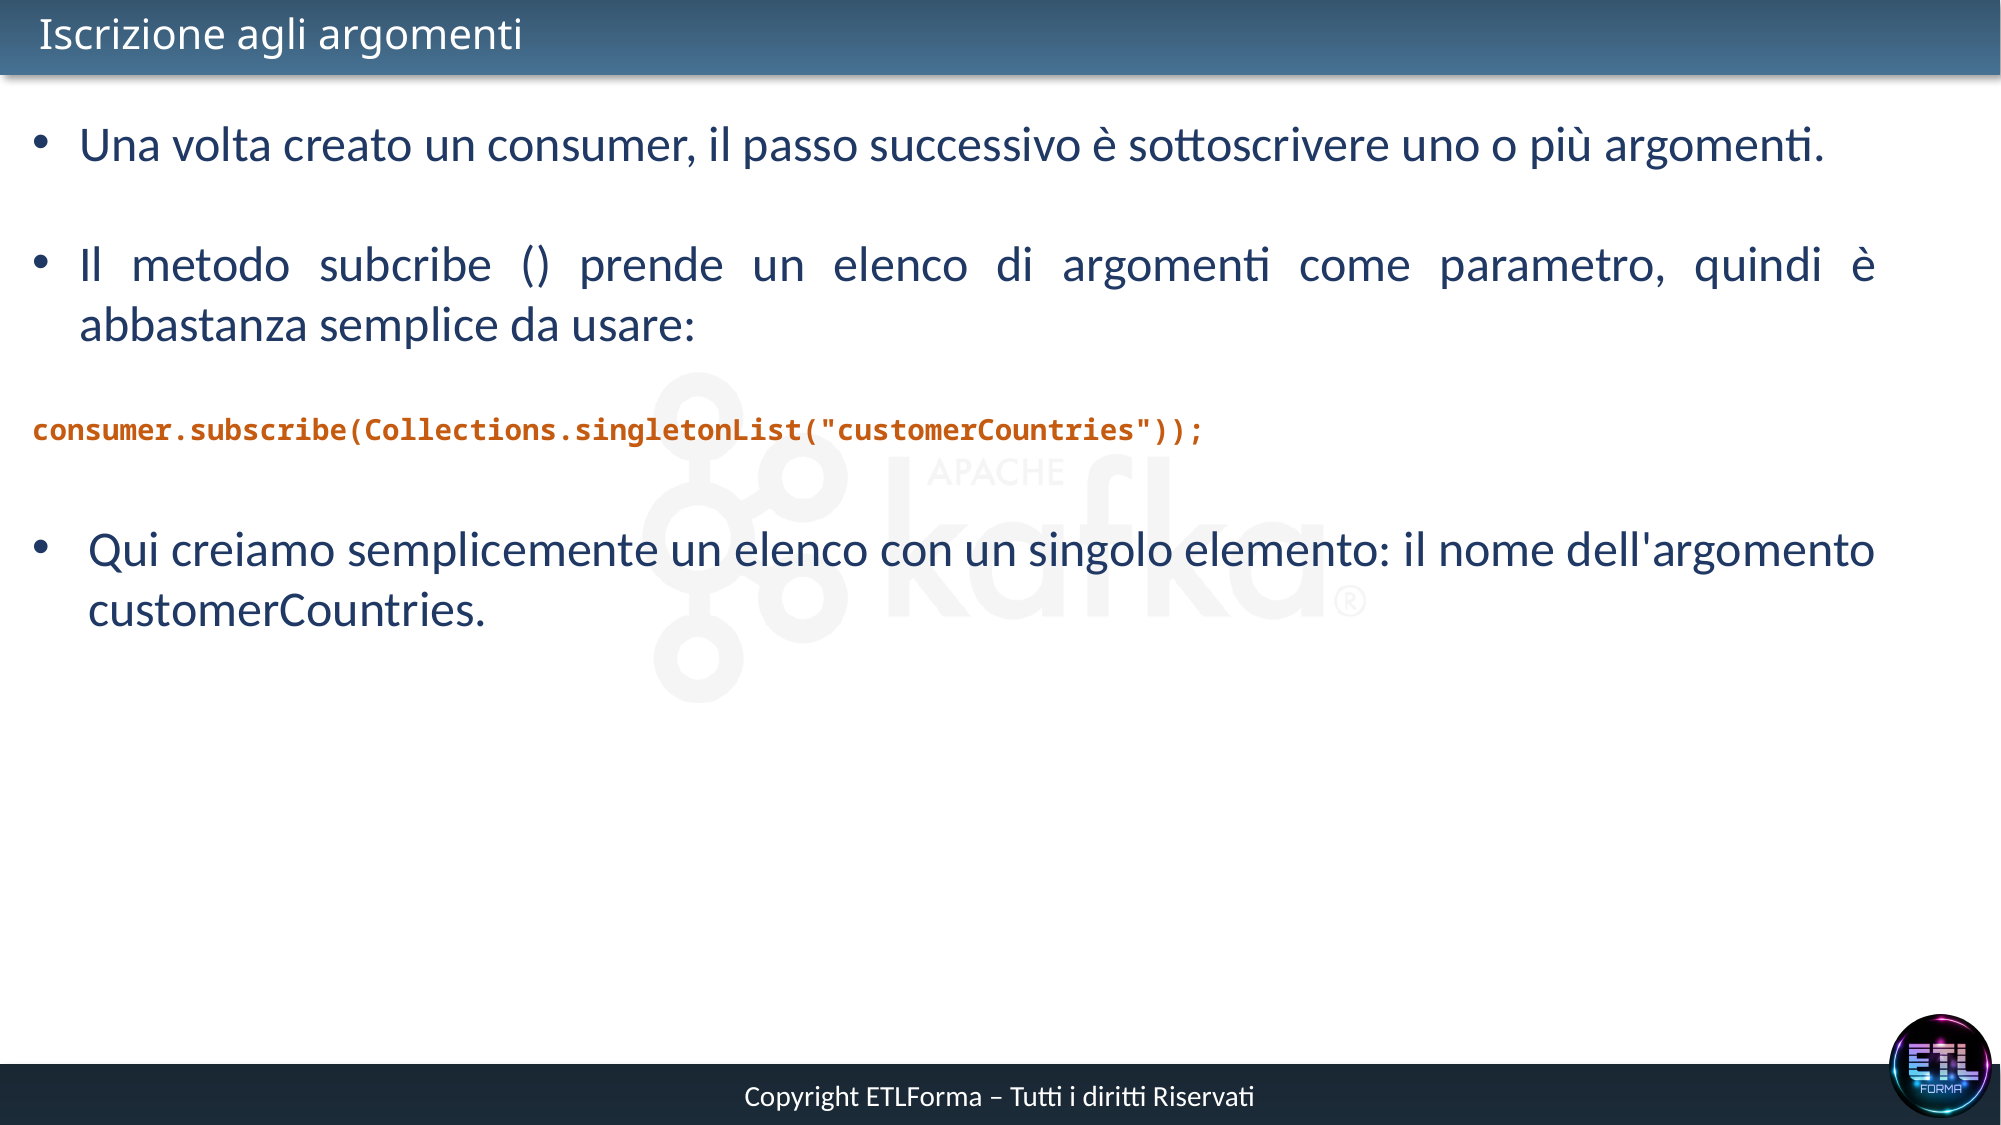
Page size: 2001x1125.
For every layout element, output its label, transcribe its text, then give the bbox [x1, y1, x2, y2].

text_box Una volta creato un consumer, il passo successivo è sottoscrivere uno o più argomenti. Il metodo subcribe () prende un elenco di argomenti come parametro, quindi è abbastanza semplice da usare: consumer.subscribe(Collections.singletonList("customerCountries")); Qui creiamo semplicemente un elenco con un singolo elemento: il nome dell'argomento customerCountries. [17, 103, 1892, 1042]
title Iscrizione agli argomenti [24, 10, 1984, 63]
picture [1889, 1014, 1992, 1118]
